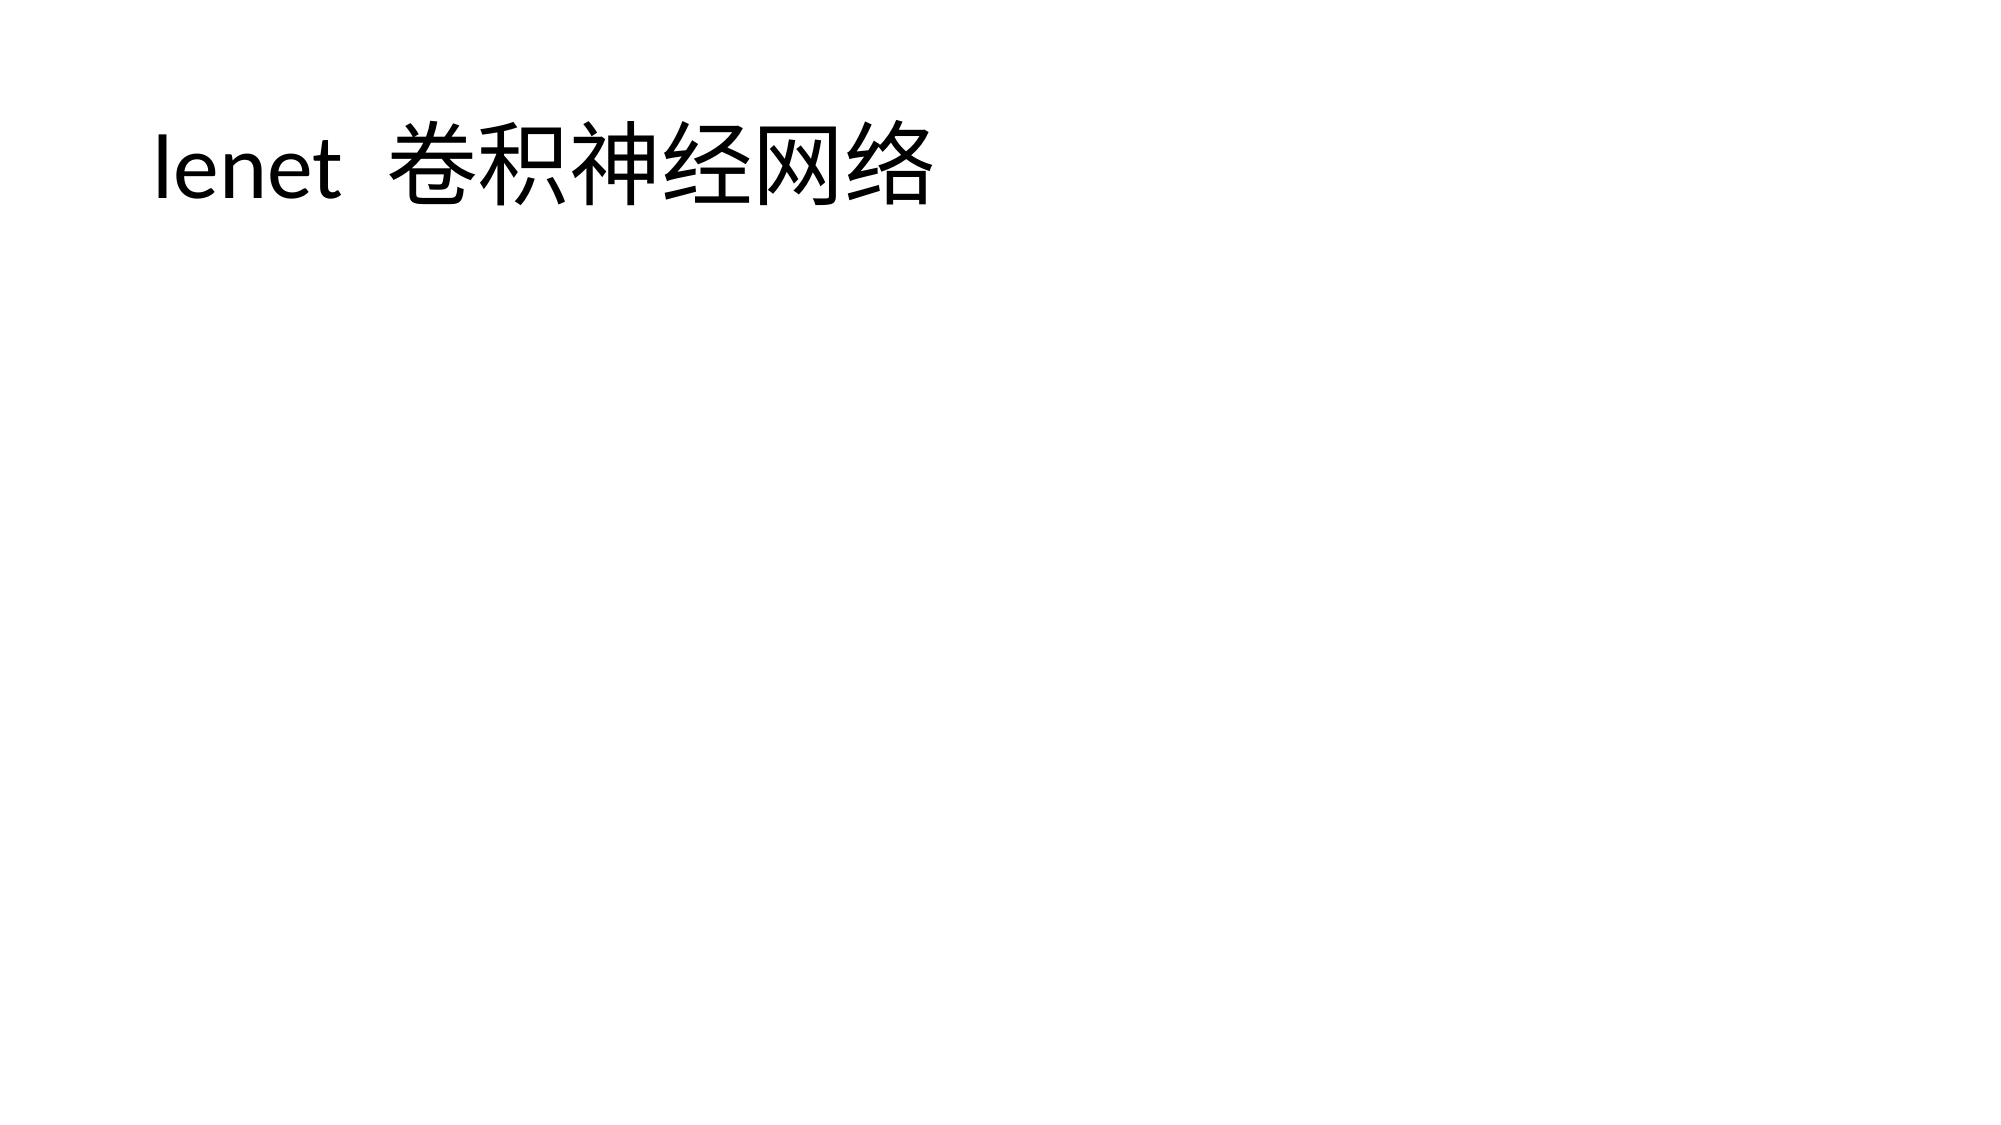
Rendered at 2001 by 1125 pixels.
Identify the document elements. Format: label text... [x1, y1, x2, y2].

title lenet 卷积神经网络 [137, 59, 1863, 278]
